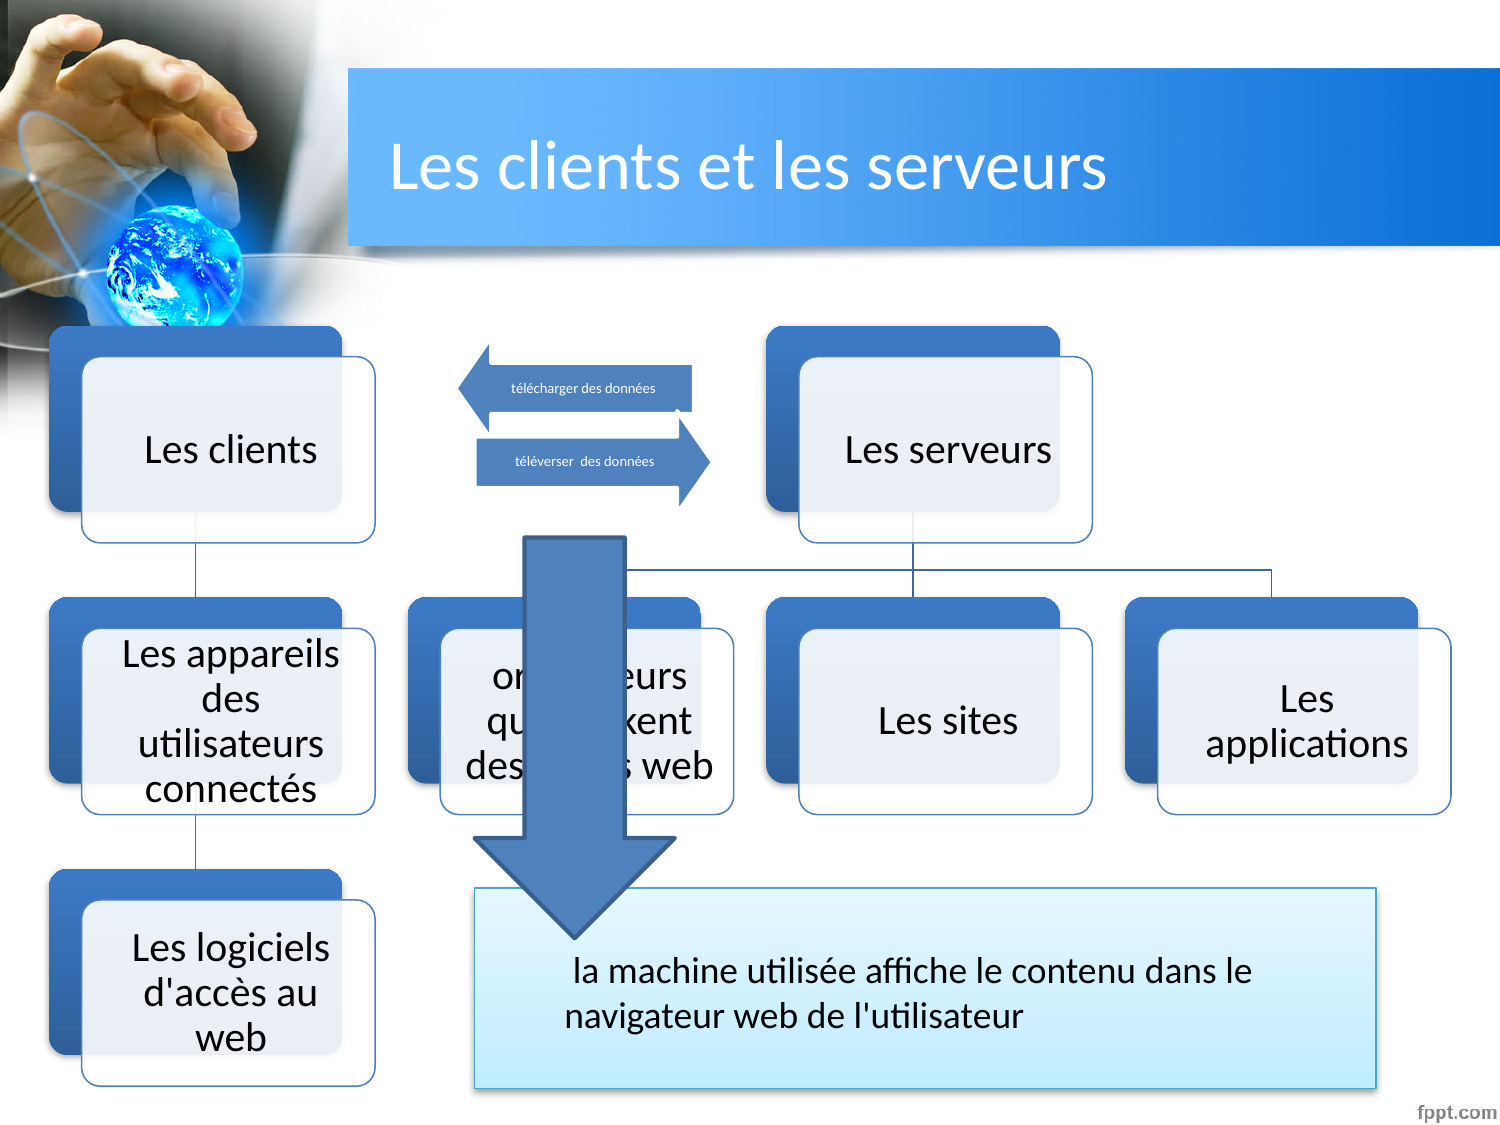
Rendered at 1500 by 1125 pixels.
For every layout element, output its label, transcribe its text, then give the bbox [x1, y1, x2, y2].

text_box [323, 261, 826, 588]
picture [0, 0, 1500, 1125]
title Les clients et les serveurs [374, 111, 1452, 212]
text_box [48, 286, 1452, 1125]
